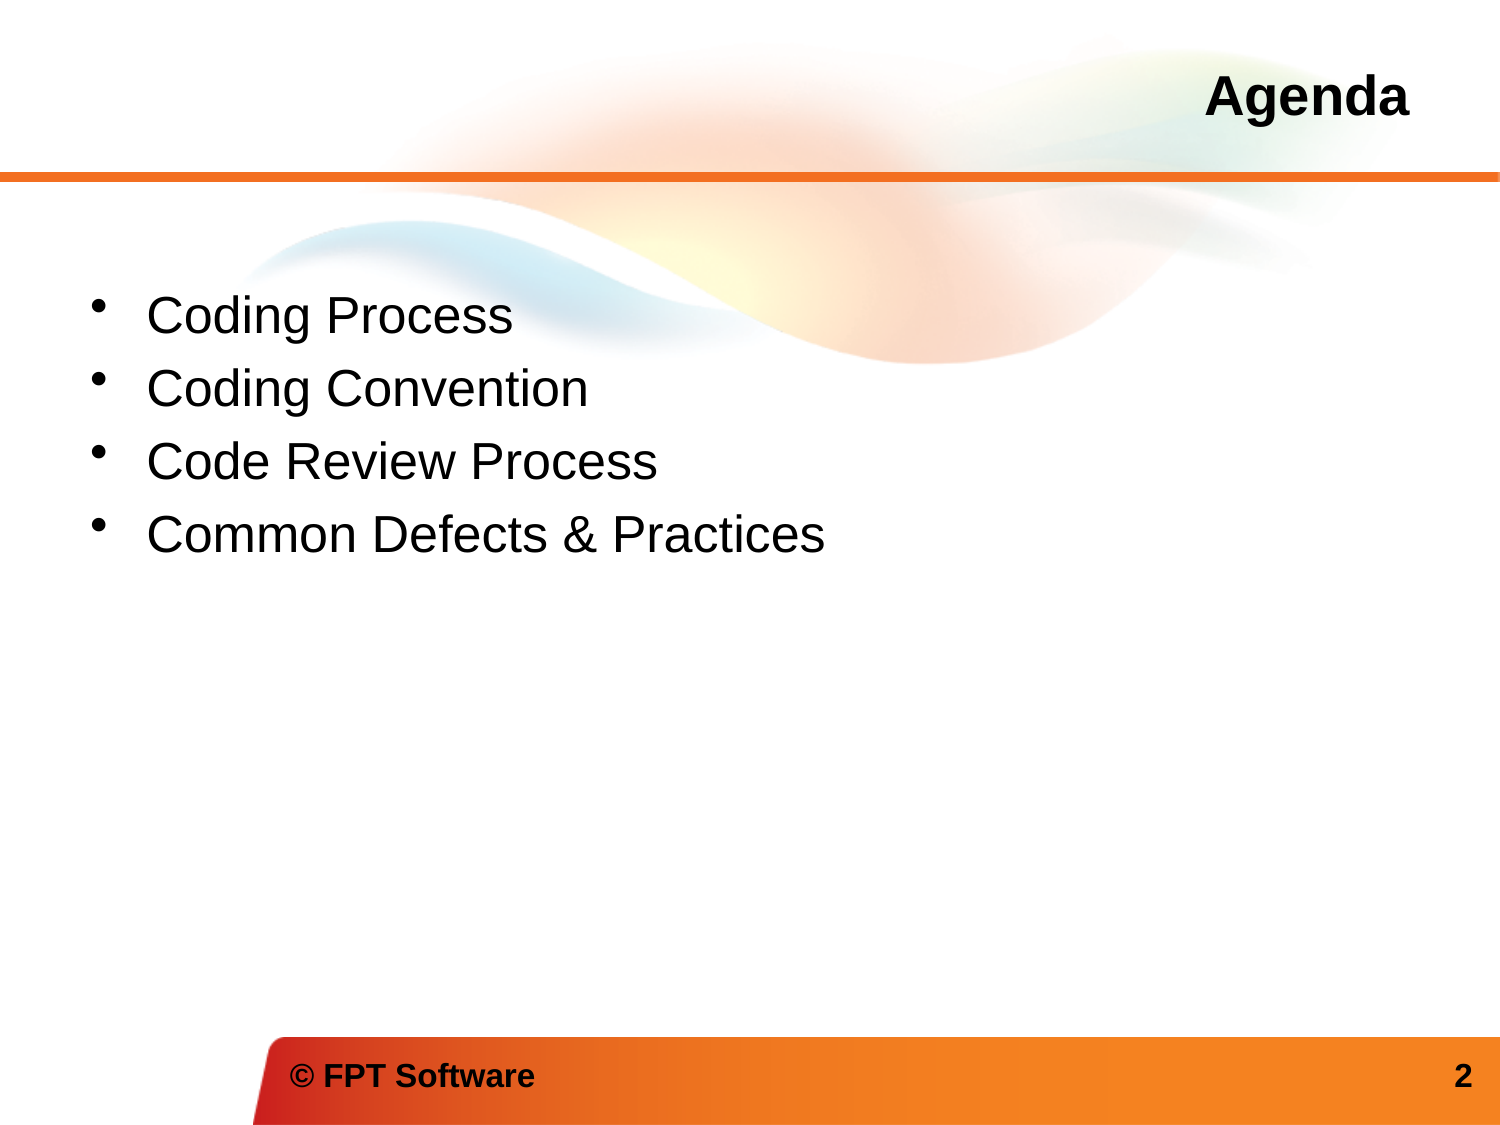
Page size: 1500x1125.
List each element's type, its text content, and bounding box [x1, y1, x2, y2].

list Coding Process Coding Convention Code Review Process Common Defects & Practices [75, 273, 1425, 1043]
title Agenda [437, 24, 1425, 161]
picture [0, 0, 1500, 273]
picture [253, 1037, 1500, 1125]
